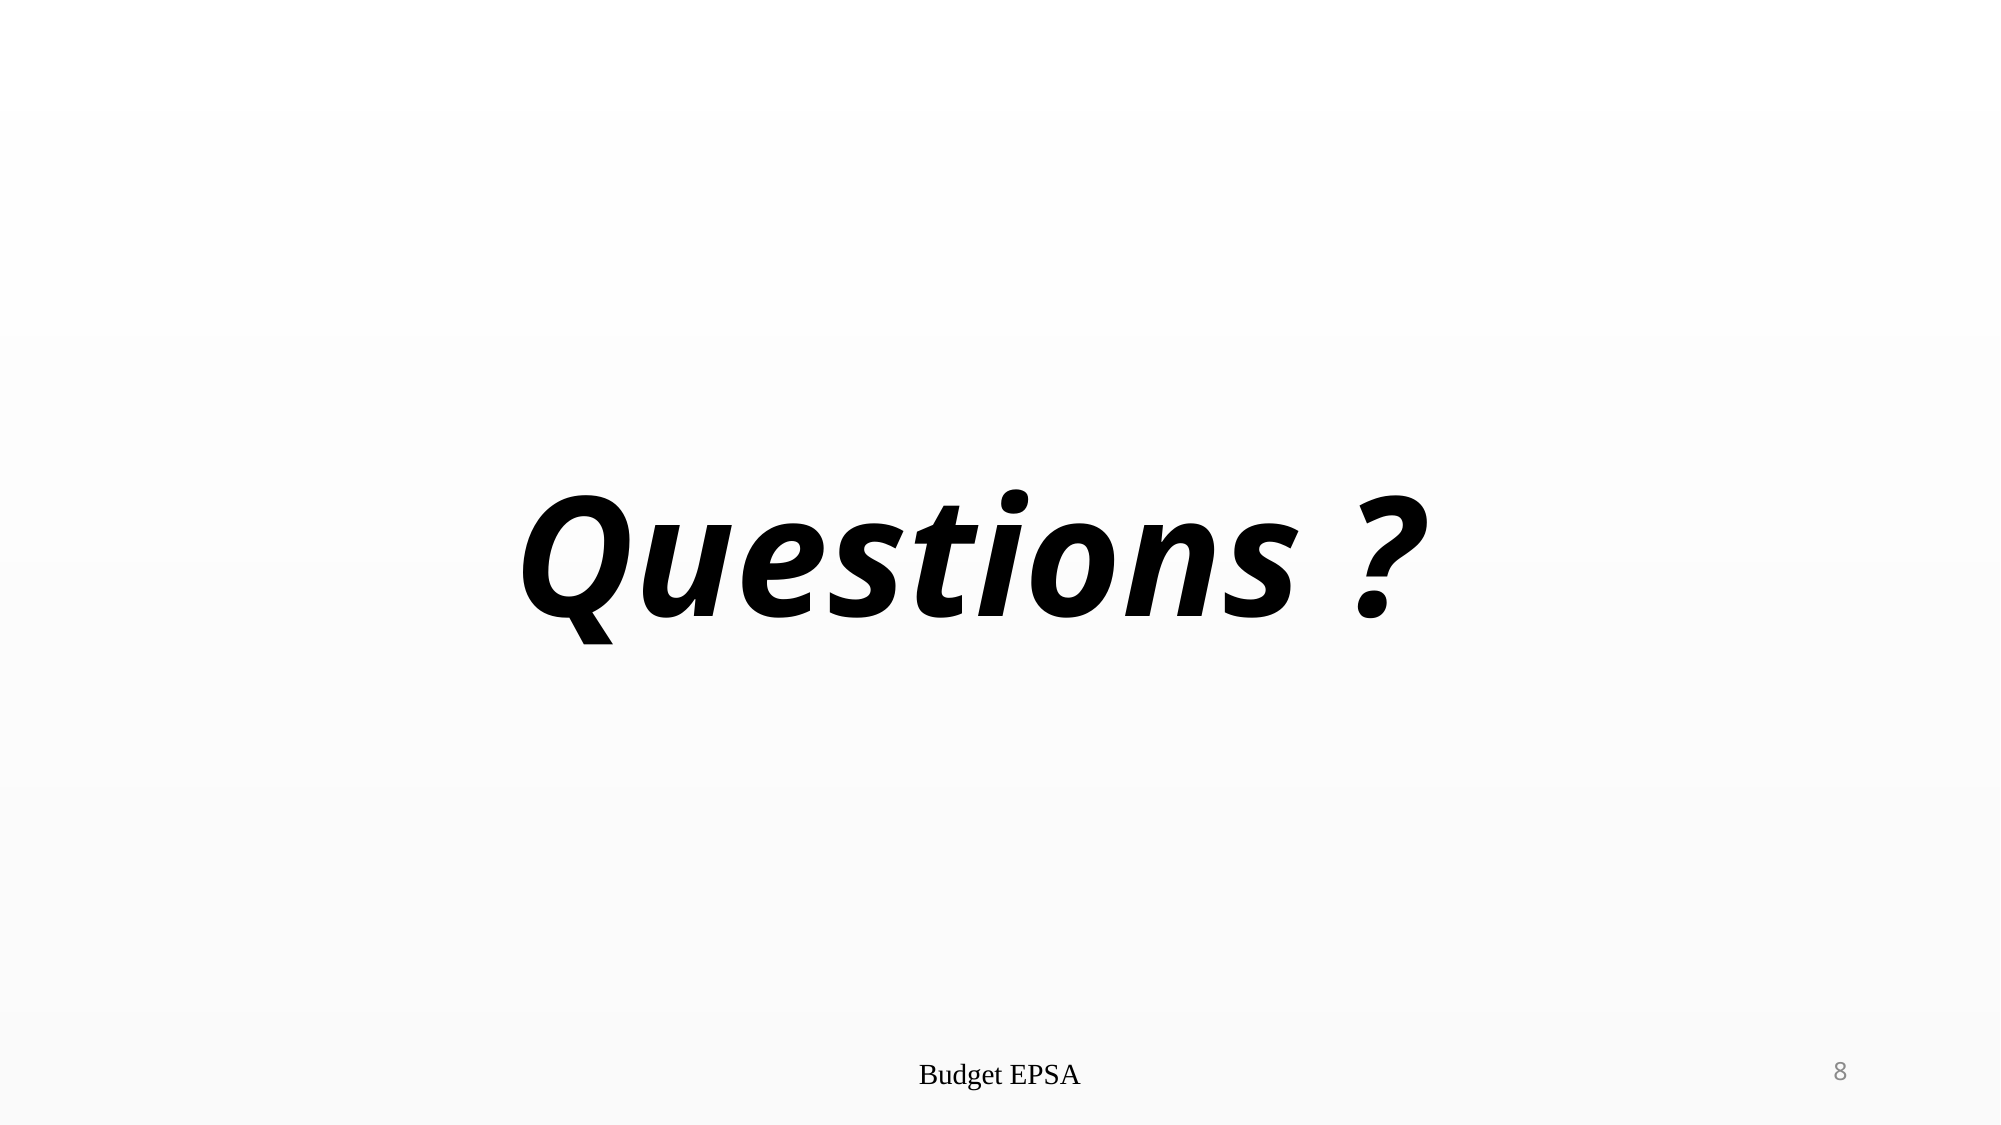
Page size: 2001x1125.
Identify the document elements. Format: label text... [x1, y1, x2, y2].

slide_number 8 [1412, 1042, 1863, 1103]
footer Budget EPSA [662, 1042, 1338, 1103]
title Questions ? [498, 504, 1502, 621]
